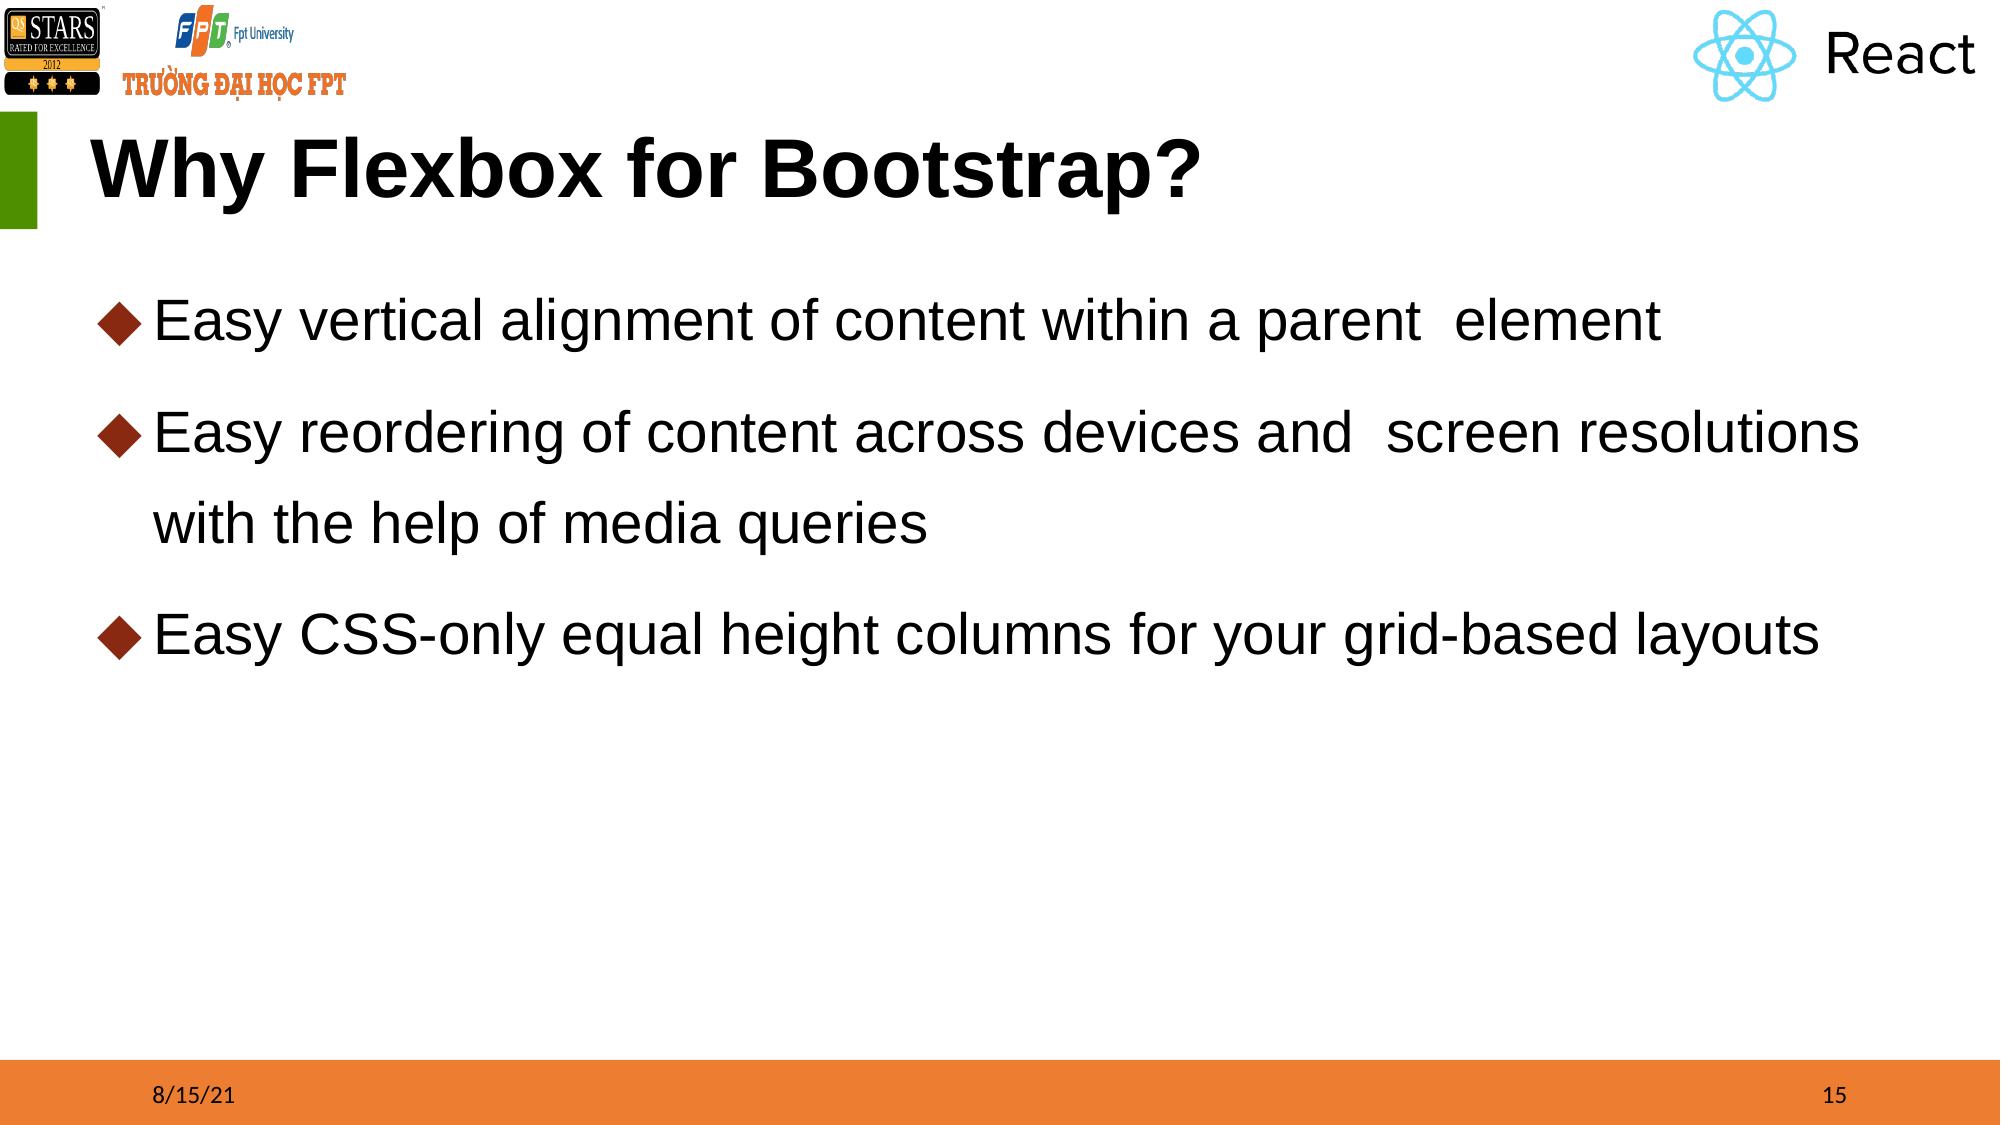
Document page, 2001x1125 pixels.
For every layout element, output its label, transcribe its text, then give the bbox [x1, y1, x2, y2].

slide_number ‹#› [1412, 1063, 1863, 1124]
picture [1679, 8, 2001, 103]
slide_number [137, 1063, 588, 1124]
title Why Flexbox for Bootstrap? [37, 111, 1978, 230]
picture [4, 5, 346, 101]
list Easy vertical alignment of content within a parent element Easy reordering of content across devices and screen resolutions with the help of media queries Easy CSS-only equal height columns for your grid-based layouts [82, 254, 1916, 1014]
